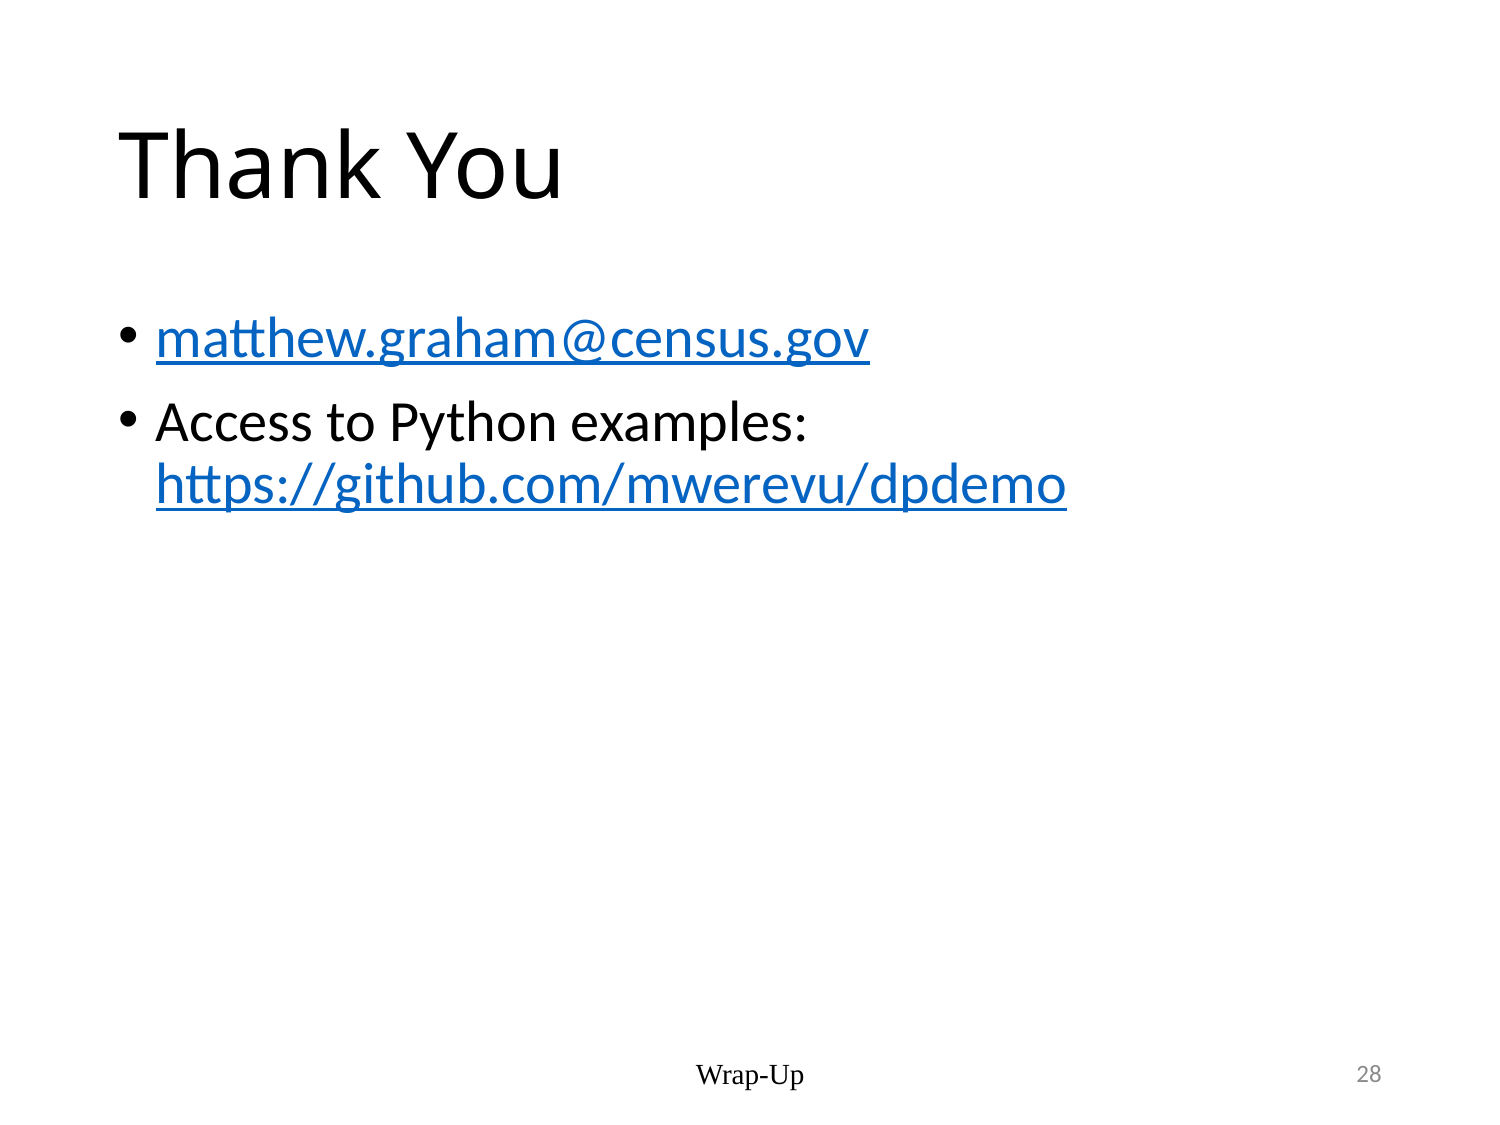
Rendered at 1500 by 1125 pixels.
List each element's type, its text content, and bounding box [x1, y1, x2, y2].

list matthew.graham@census.gov Access to Python examples: https://github.com/mwerevu/dpdemo [103, 299, 1397, 1014]
slide_number 28 [1059, 1042, 1397, 1103]
footer Wrap-Up [496, 1042, 1004, 1103]
title Thank You [103, 59, 1397, 278]
